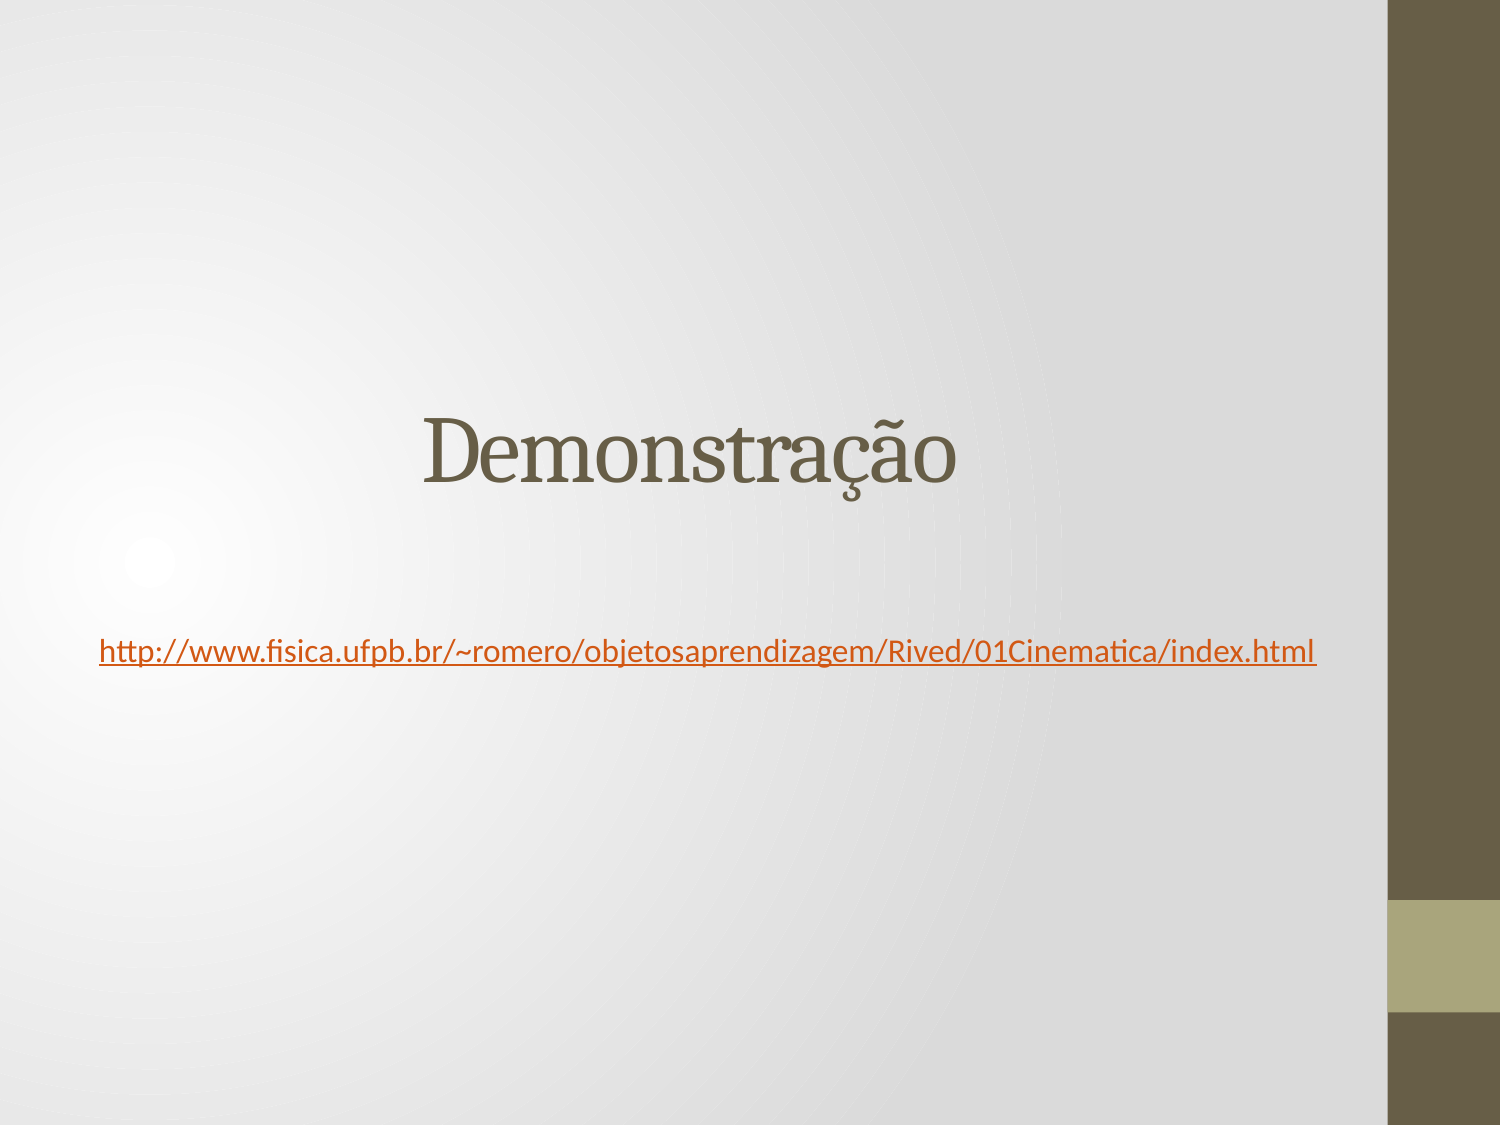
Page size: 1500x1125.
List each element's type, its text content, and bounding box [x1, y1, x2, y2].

title Demonstração [64, 349, 1315, 538]
text_box http://www.fisica.ufpb.br/~romero/objetosaprendizagem/Rived/01Cinematica/index.html [84, 621, 1332, 677]
